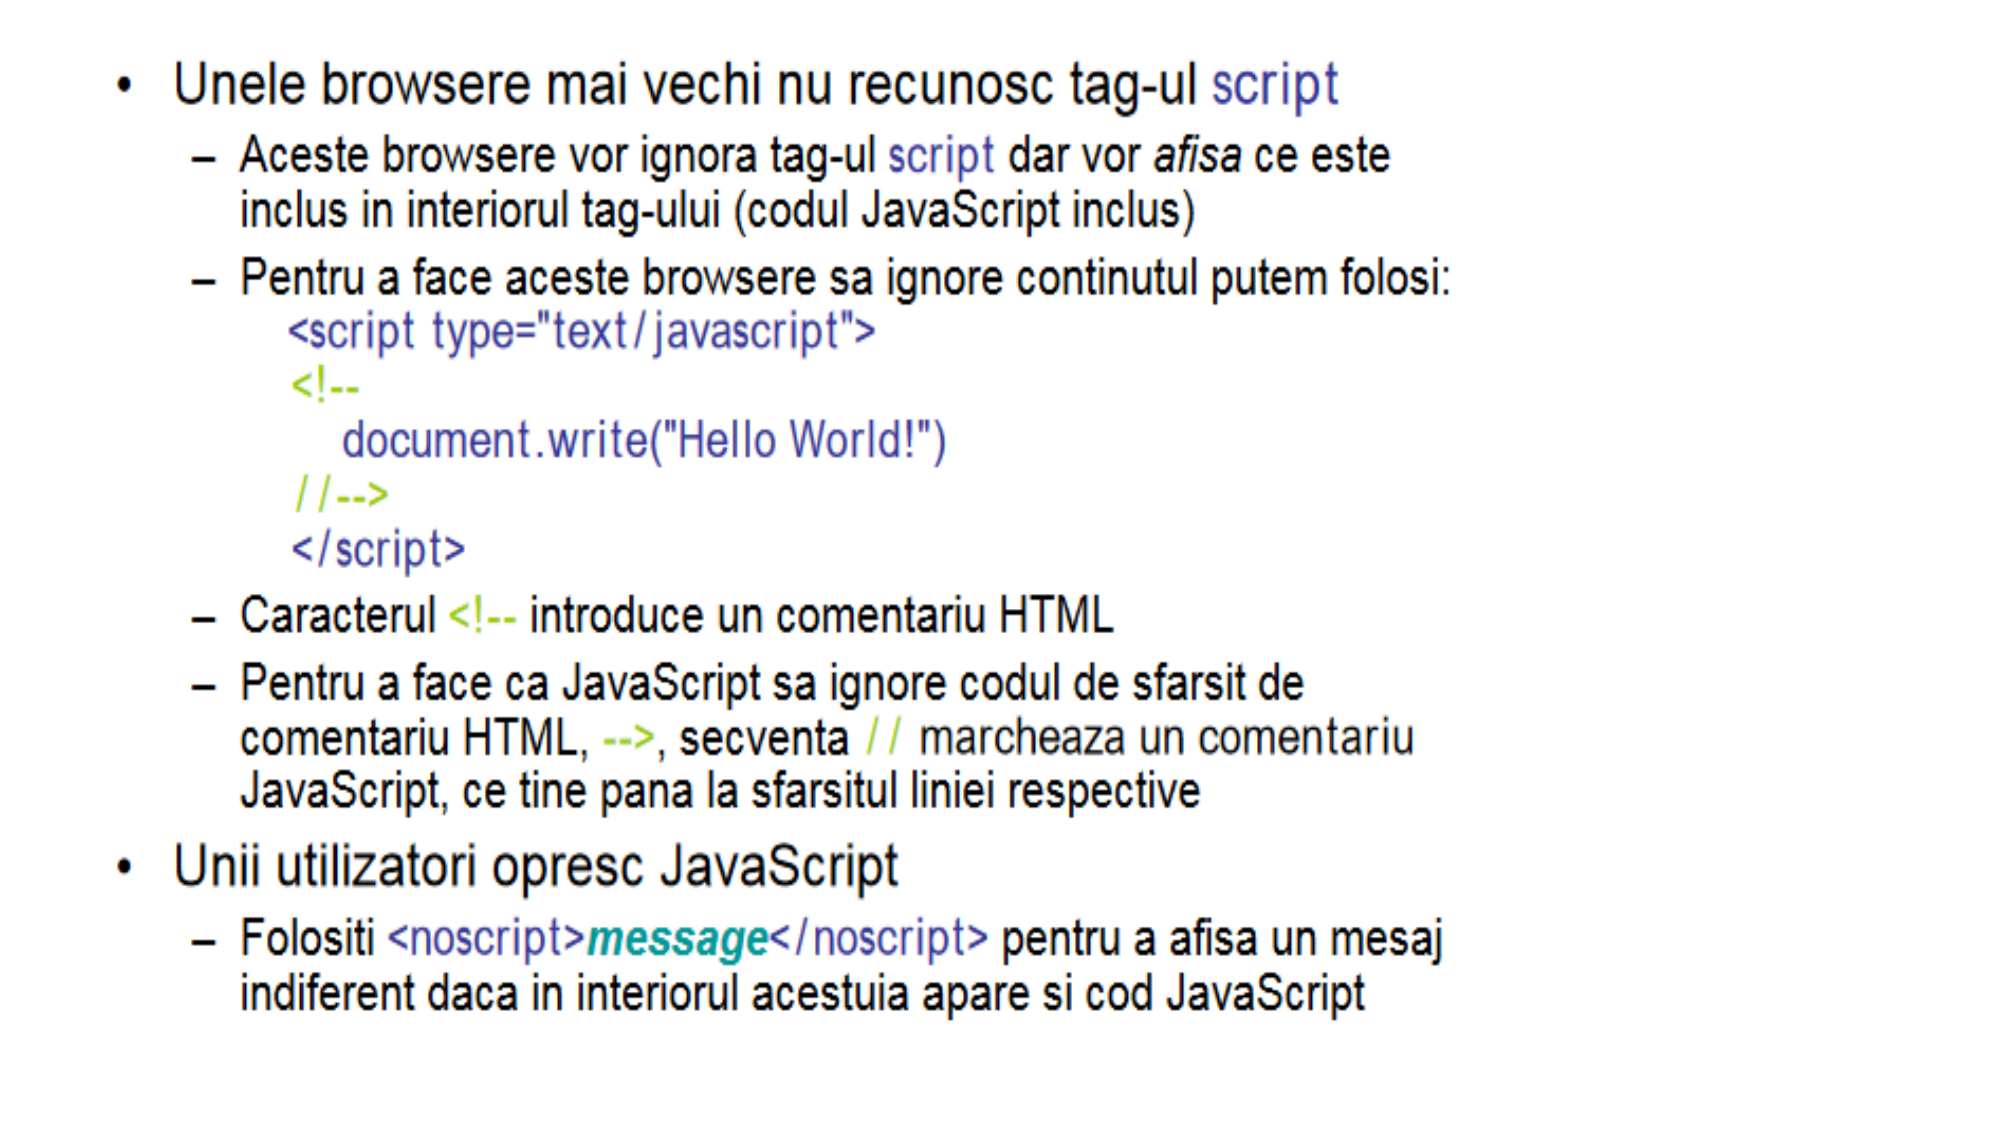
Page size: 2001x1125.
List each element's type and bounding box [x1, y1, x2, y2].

picture [60, 25, 1550, 1081]
